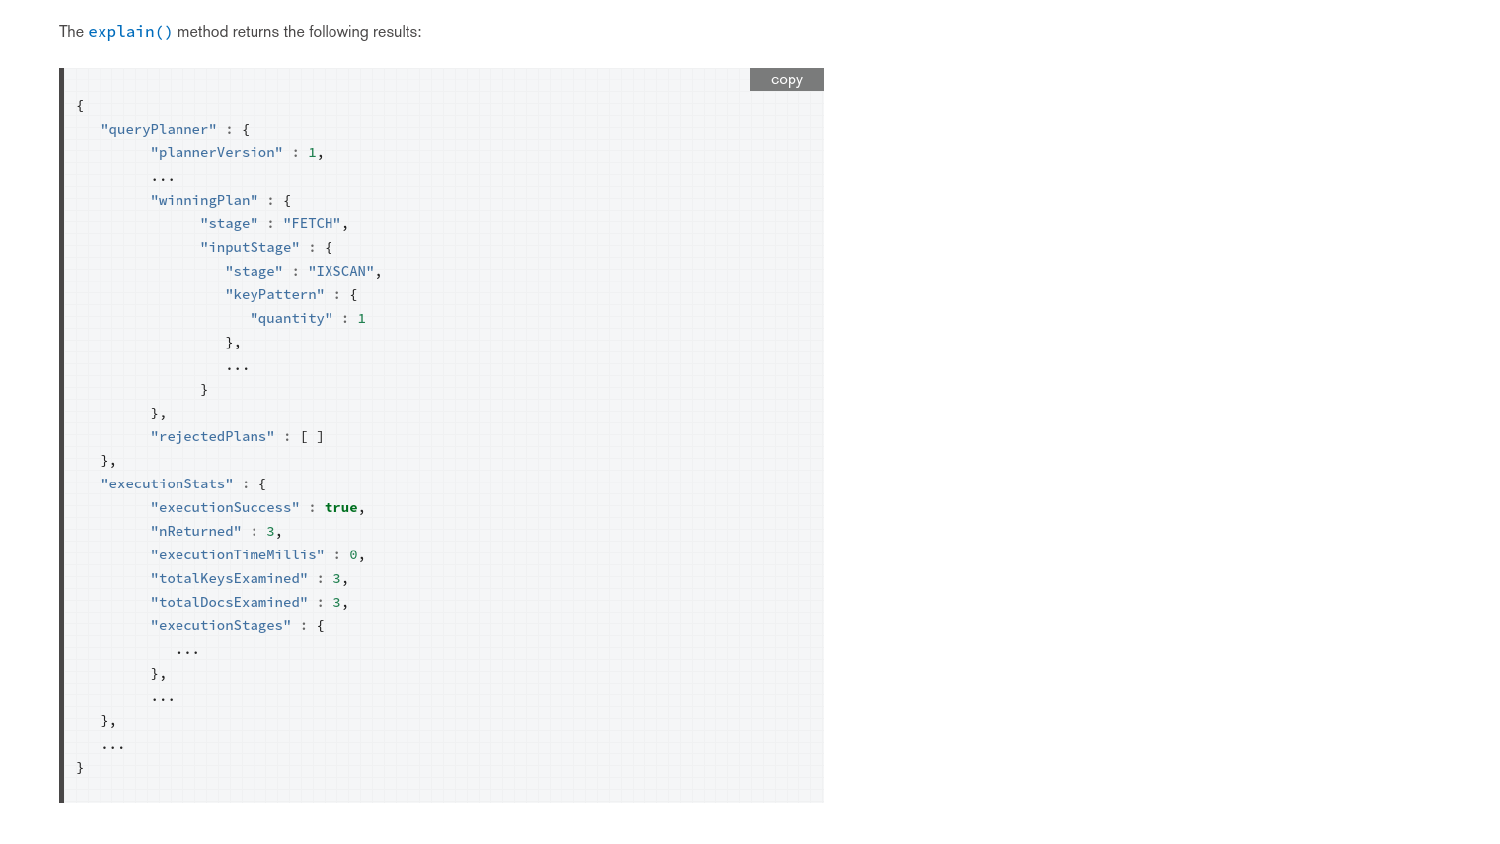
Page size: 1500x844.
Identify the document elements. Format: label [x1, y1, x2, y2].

picture [24, 8, 868, 819]
